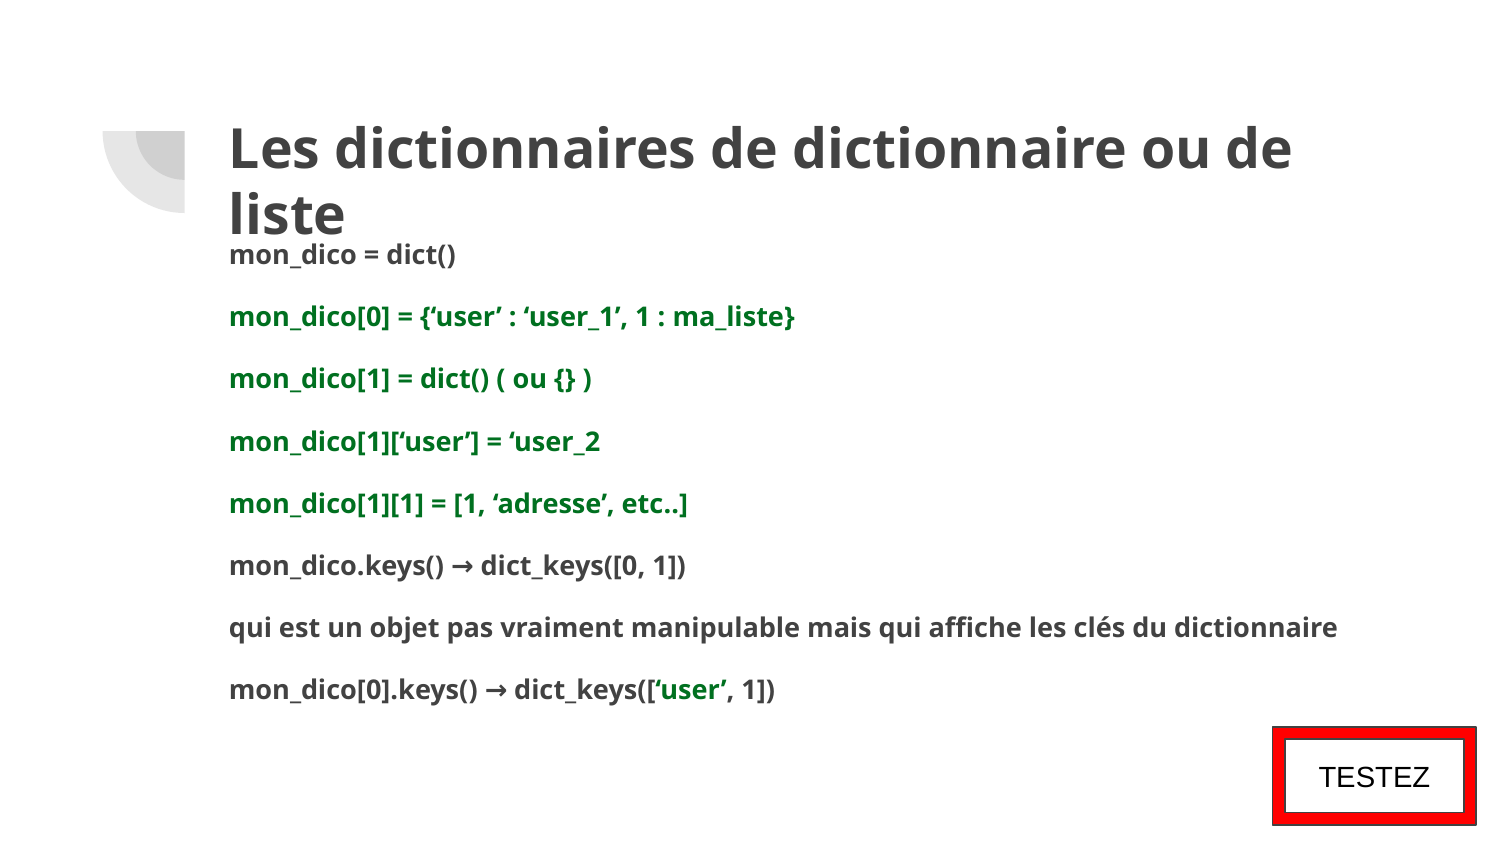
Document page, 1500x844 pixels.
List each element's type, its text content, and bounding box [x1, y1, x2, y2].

title Les dictionnaires de dictionnaire ou de liste [213, 98, 1368, 217]
list mon_dico = dict() mon_dico[0] = {‘user’ : ‘user_1’, 1 : ma_liste} mon_dico[1] = dict() ( ou {} ) mon_dico[1][‘user’] = ‘user_2 mon_dico[1][1] = [1, ‘adresse’, etc..] mon_dico.keys() → dict_keys([0, 1]) qui est un objet pas vraiment manipulable mais qui affiche les clés du dictionnaire mon_dico[0].keys() → dict_keys([‘user’, 1]) [213, 217, 1368, 744]
text_box TESTEZ [1272, 726, 1477, 825]
